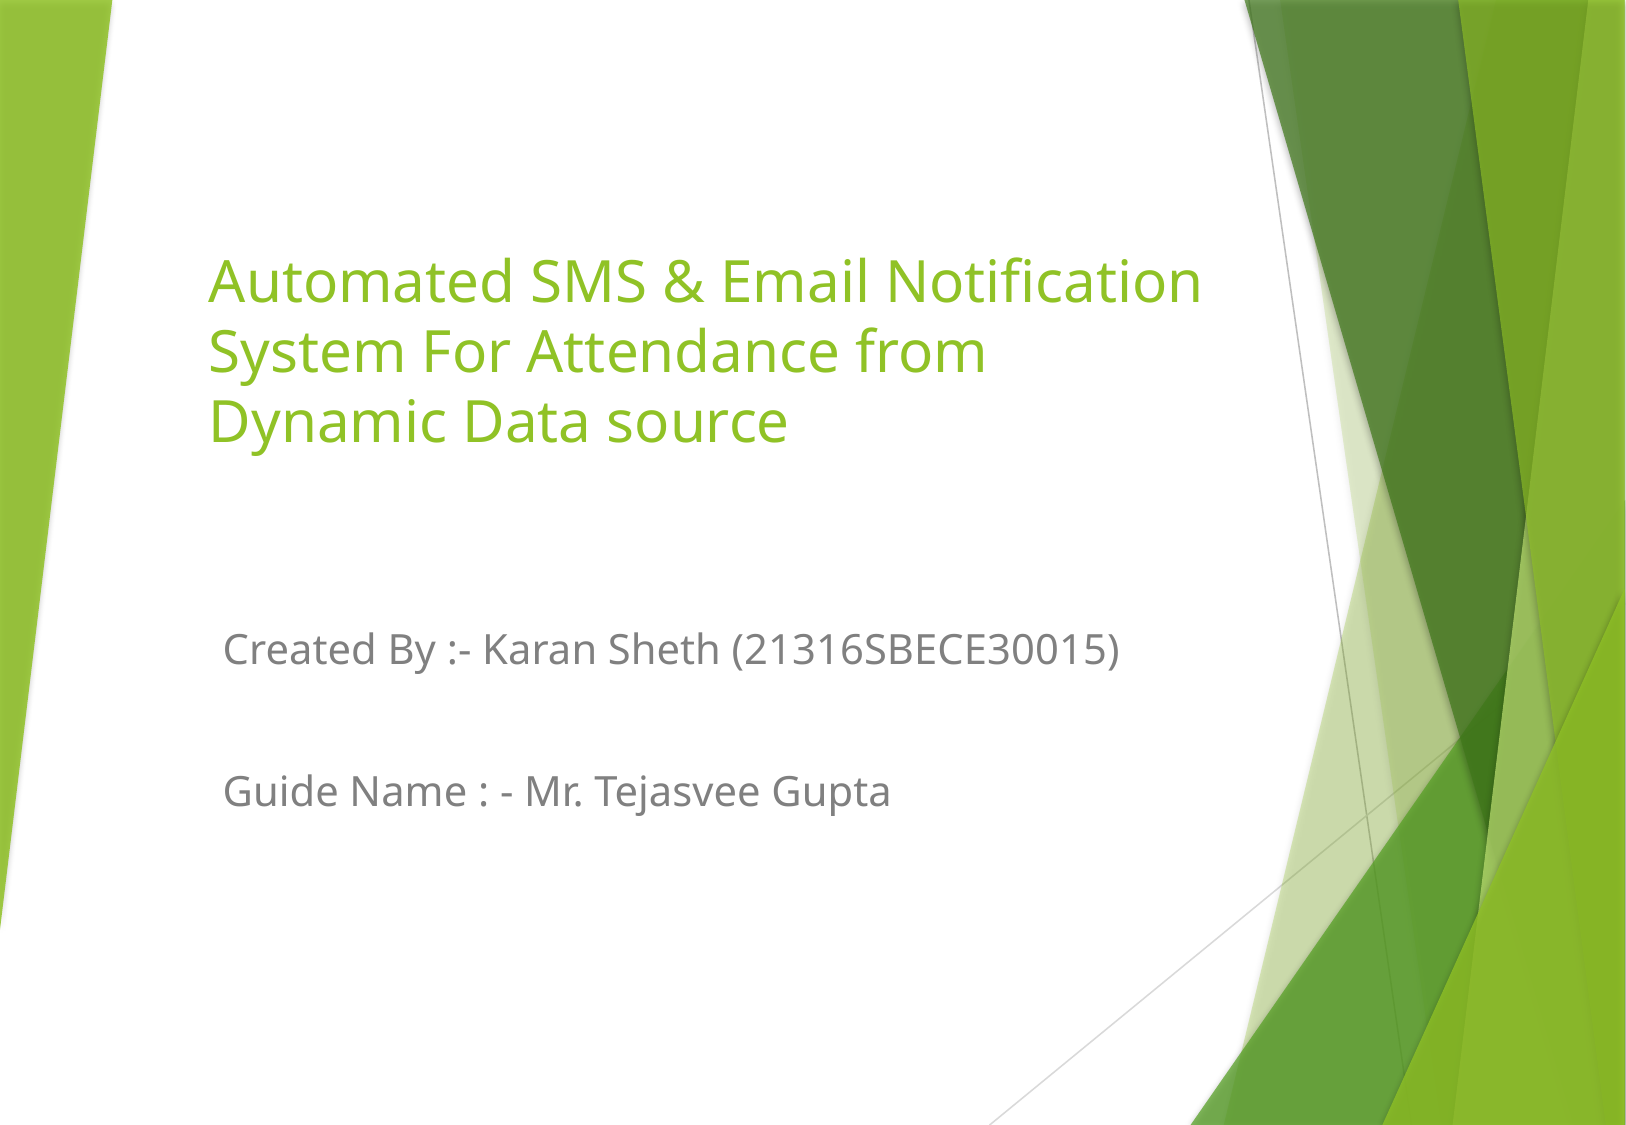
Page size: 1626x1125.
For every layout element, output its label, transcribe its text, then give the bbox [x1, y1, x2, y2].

title Automated SMS & Email Notification System For Attendance from Dynamic Data source [194, 191, 1230, 462]
subtitle Created By :- Karan Sheth (21316SBECE30015) Guide Name : - Mr. Tejasvee Gupta [207, 615, 1243, 795]
